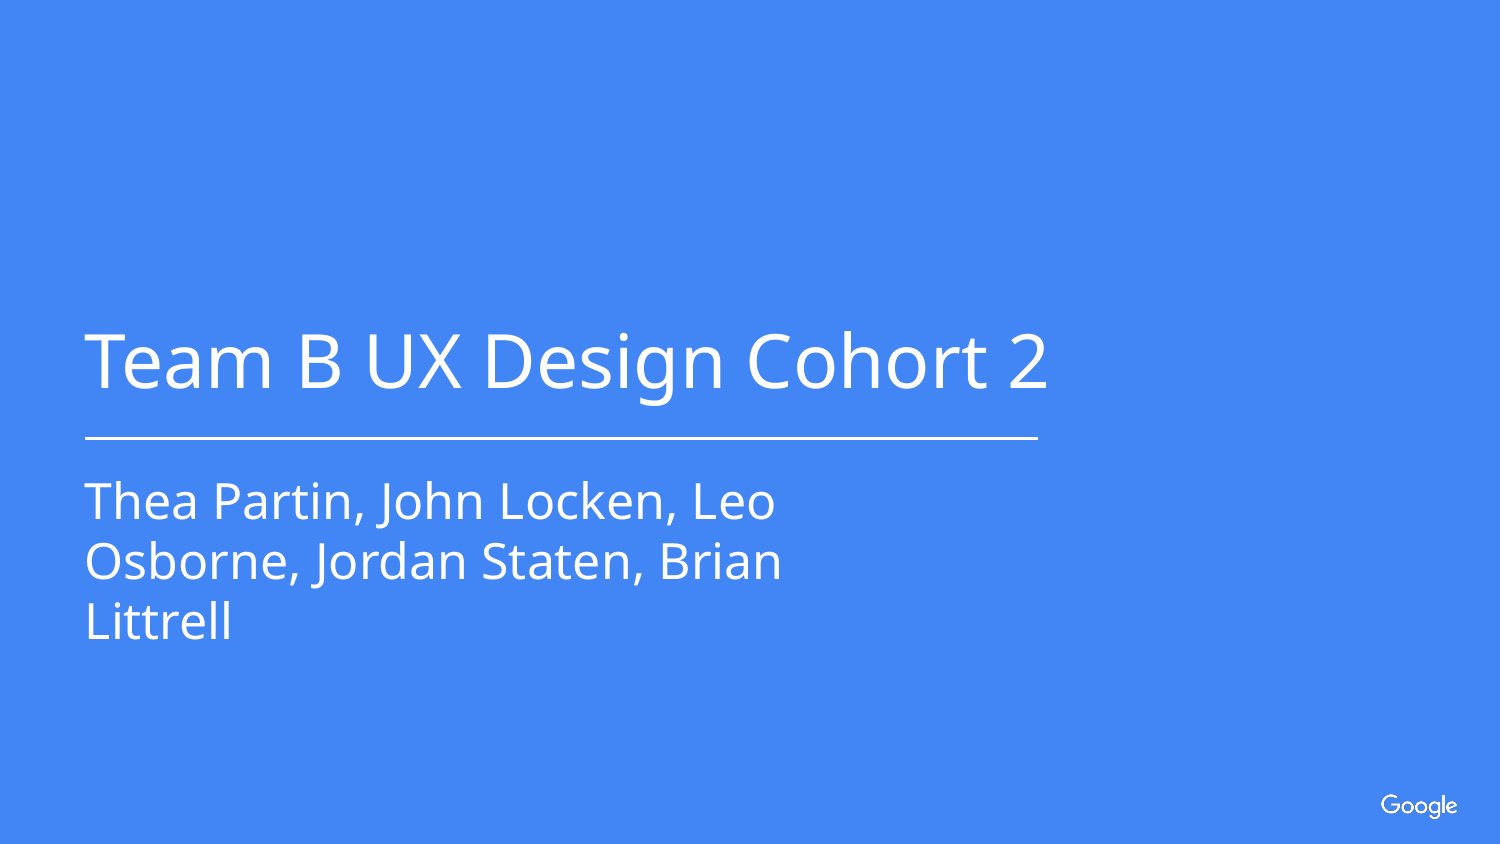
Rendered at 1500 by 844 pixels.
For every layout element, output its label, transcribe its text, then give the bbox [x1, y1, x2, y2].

text_box Thea Partin, John Locken, Leo Osborne, Jordan Staten, Brian Littrell [84, 454, 894, 665]
picture [1381, 794, 1458, 820]
text_box Team B UX Design Cohort 2 [84, 298, 1395, 419]
